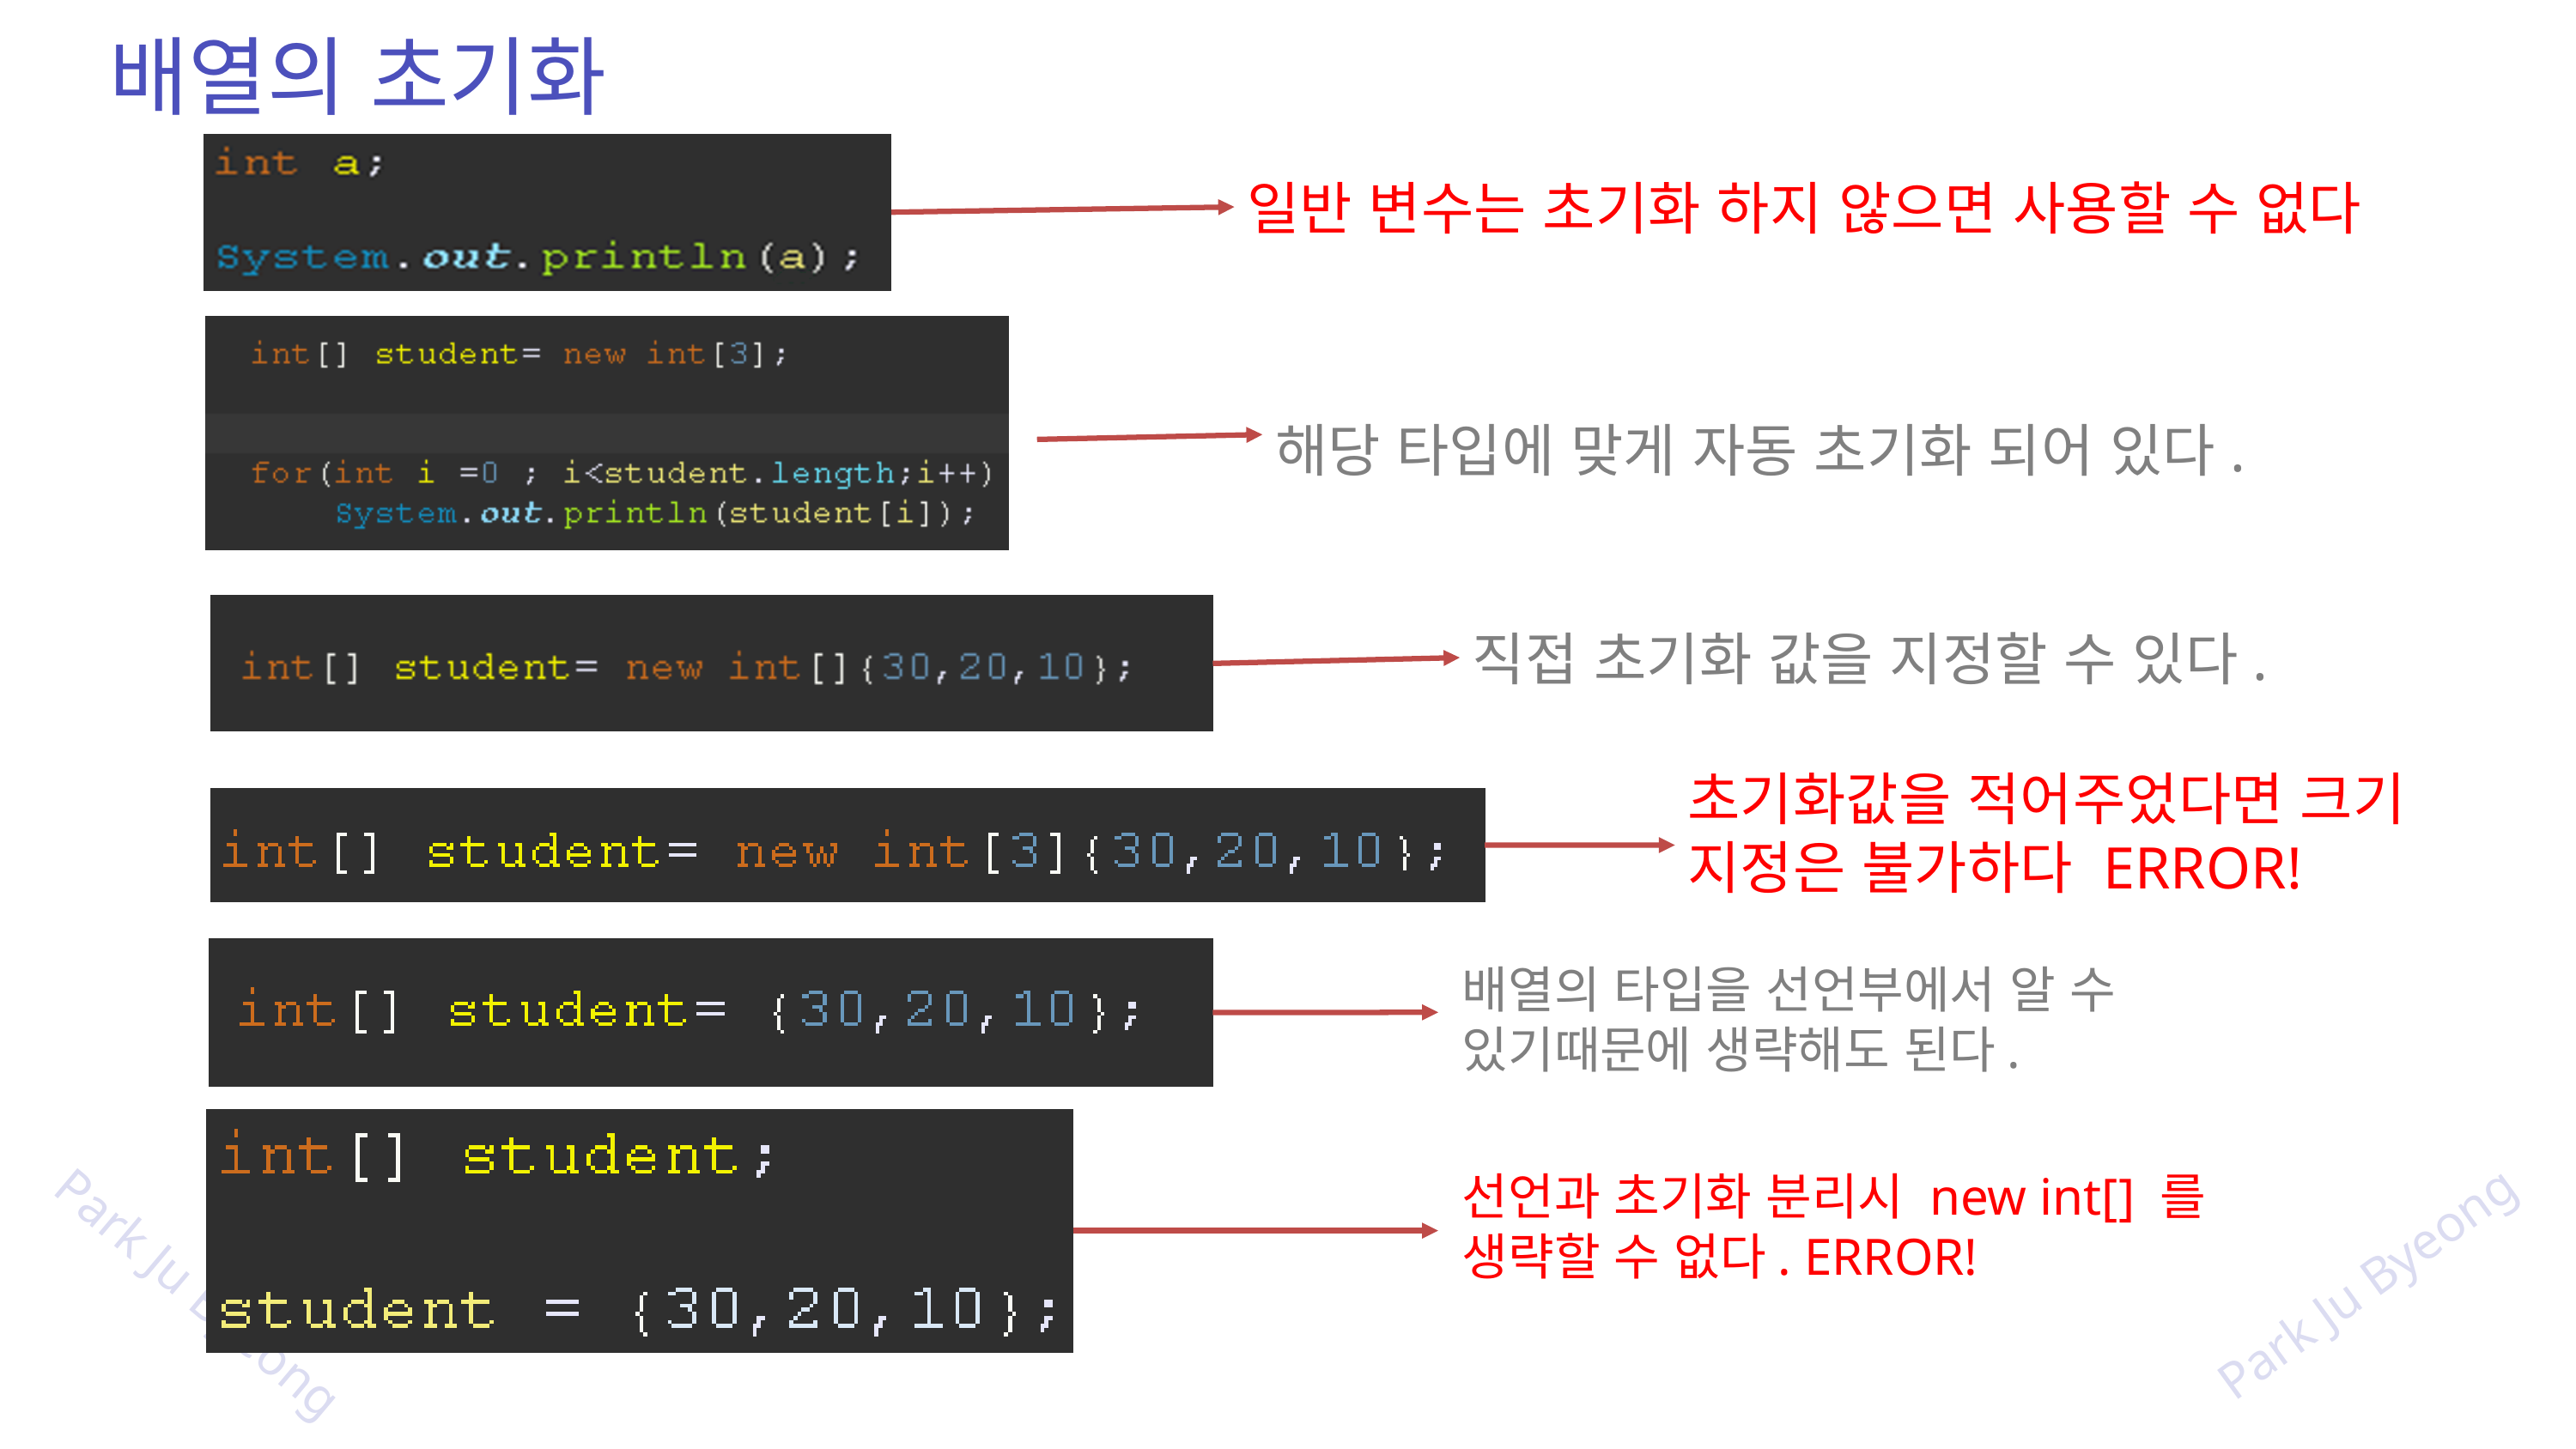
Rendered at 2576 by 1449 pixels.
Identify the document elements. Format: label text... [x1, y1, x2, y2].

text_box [1036, 433, 1263, 440]
text_box 해당 타입에 맞게 자동 초기화 되어 있다. [1262, 408, 2573, 489]
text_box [894, 207, 1235, 213]
picture [206, 1108, 1074, 1353]
text_box 배열의 초기화 [96, 15, 762, 132]
text_box 직접 초기화 값을 지정할 수 있다. [1460, 616, 2366, 699]
picture [210, 788, 1485, 902]
text_box 선언과 초기화 분리시 new int[] 를 생략할 수 없다. ERROR! [1449, 1158, 2318, 1292]
text_box 초기화값을 적어주었다면 크기 지정은 불가하다 ERROR! [1674, 756, 2544, 906]
text_box 일반 변수는 초기화 하지 않으면 사용할 수 없다 [1234, 166, 2544, 248]
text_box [1212, 658, 1461, 664]
text_box 배열의 타입을 선언부에서 알 수 있기때문에 생략해도 된다. [1449, 951, 2318, 1085]
picture [204, 133, 891, 291]
picture [205, 316, 1010, 550]
picture [210, 595, 1213, 732]
picture [209, 938, 1213, 1087]
